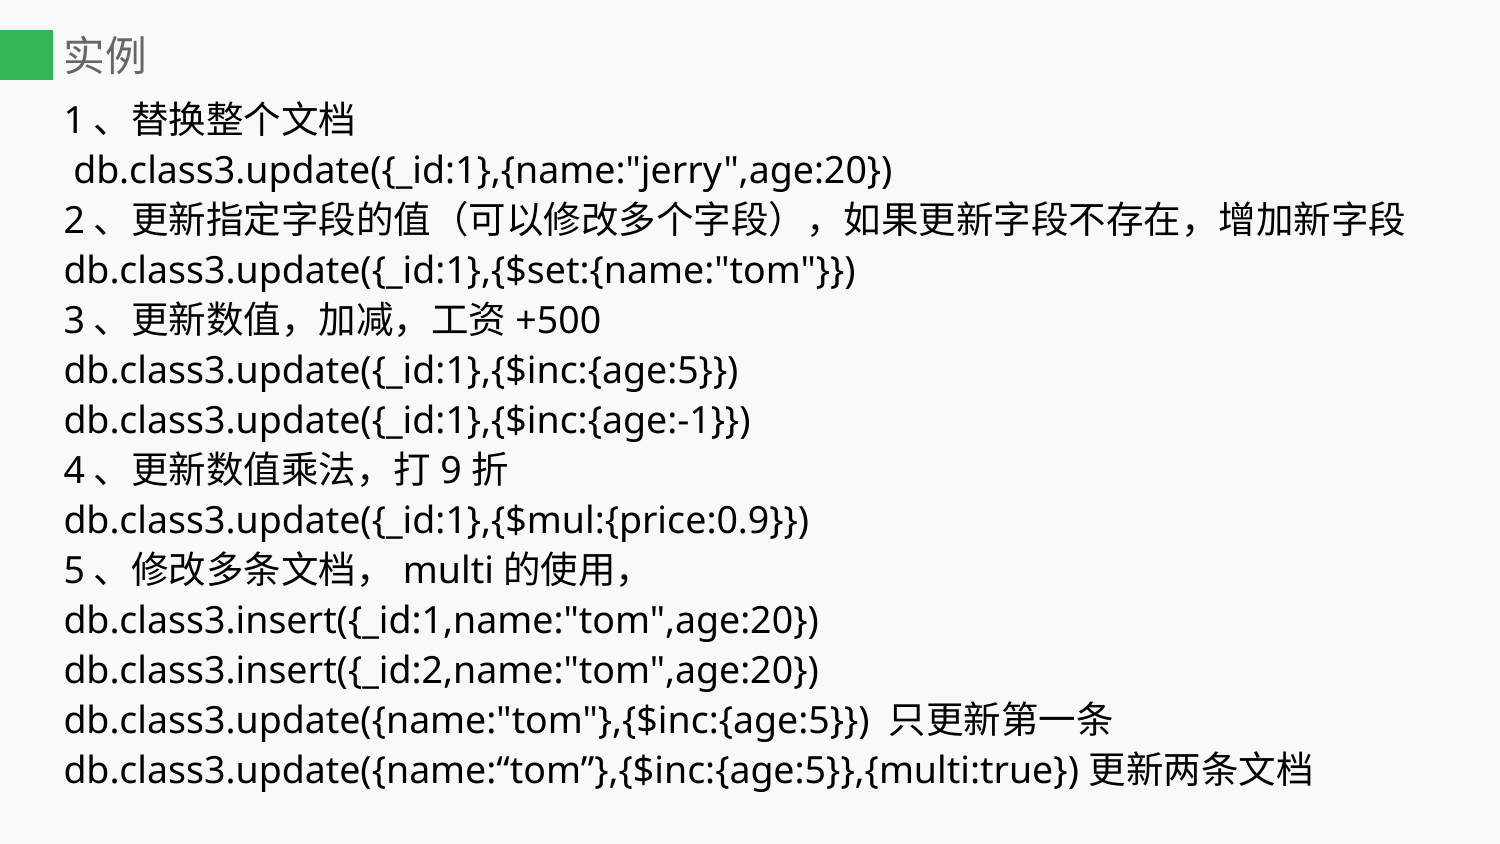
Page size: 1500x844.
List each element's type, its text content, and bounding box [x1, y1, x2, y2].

title 实例 [63, 25, 1480, 85]
picture [0, 30, 54, 80]
subtitle 1、替换整个文档 db.class3.update({_id:1},{name:"jerry",age:20}) 2、更新指定字段的值（可以修改多个字段），如果更新字段不存在，增加新字段db.class3.update({_id:1},{$set:{name:"tom"}}) 3、更新数值，加减，工资+500 db.class3.update({_id:1},{$inc:{age:5}}) db.class3.update({_id:1},{$inc:{age:-1}}) 4、更新数值乘法，打9折 db.class3.update({_id:1},{$mul:{price:0.9}}) 5、修改多条文档，multi的使用， db.class3.insert({_id:1,name:"tom",age:20}) db.class3.insert({_id:2,name:"tom",age:20}) db.class3.update({name:"tom"},{$inc:{age:5}}) 只更新第一条 db.class3.update({name:“tom”},{$inc:{age:5}},{multi:true})更新两条文档 [63, 90, 1500, 718]
